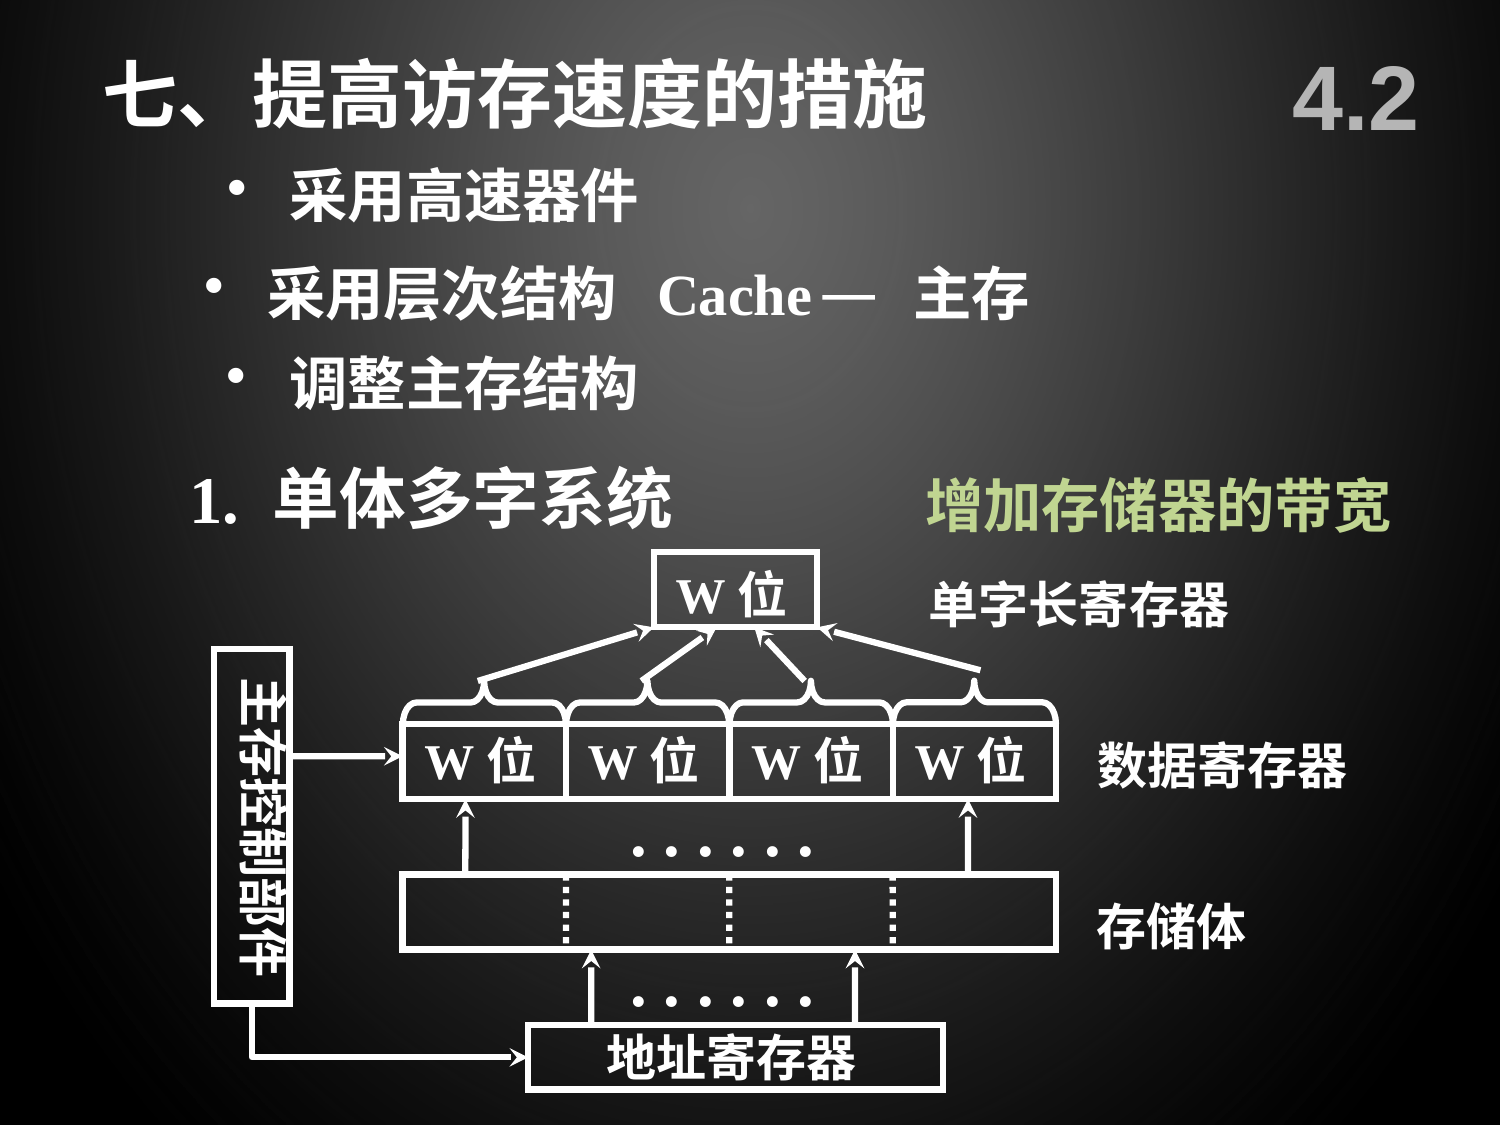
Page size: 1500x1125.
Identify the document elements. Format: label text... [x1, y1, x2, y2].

text_box 采用高速器件 [212, 152, 713, 237]
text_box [211, 551, 1376, 1094]
text_box 1. 单体多字系统 [174, 449, 700, 625]
text_box 调整主存结构 [212, 344, 688, 425]
text_box 4.2 [1262, 24, 1450, 163]
picture [0, 0, 1500, 1125]
text_box 增加存储器的带宽 [697, 457, 1437, 552]
text_box 七、提高访存速度的措施 [87, 40, 975, 145]
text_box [211, 249, 1063, 336]
